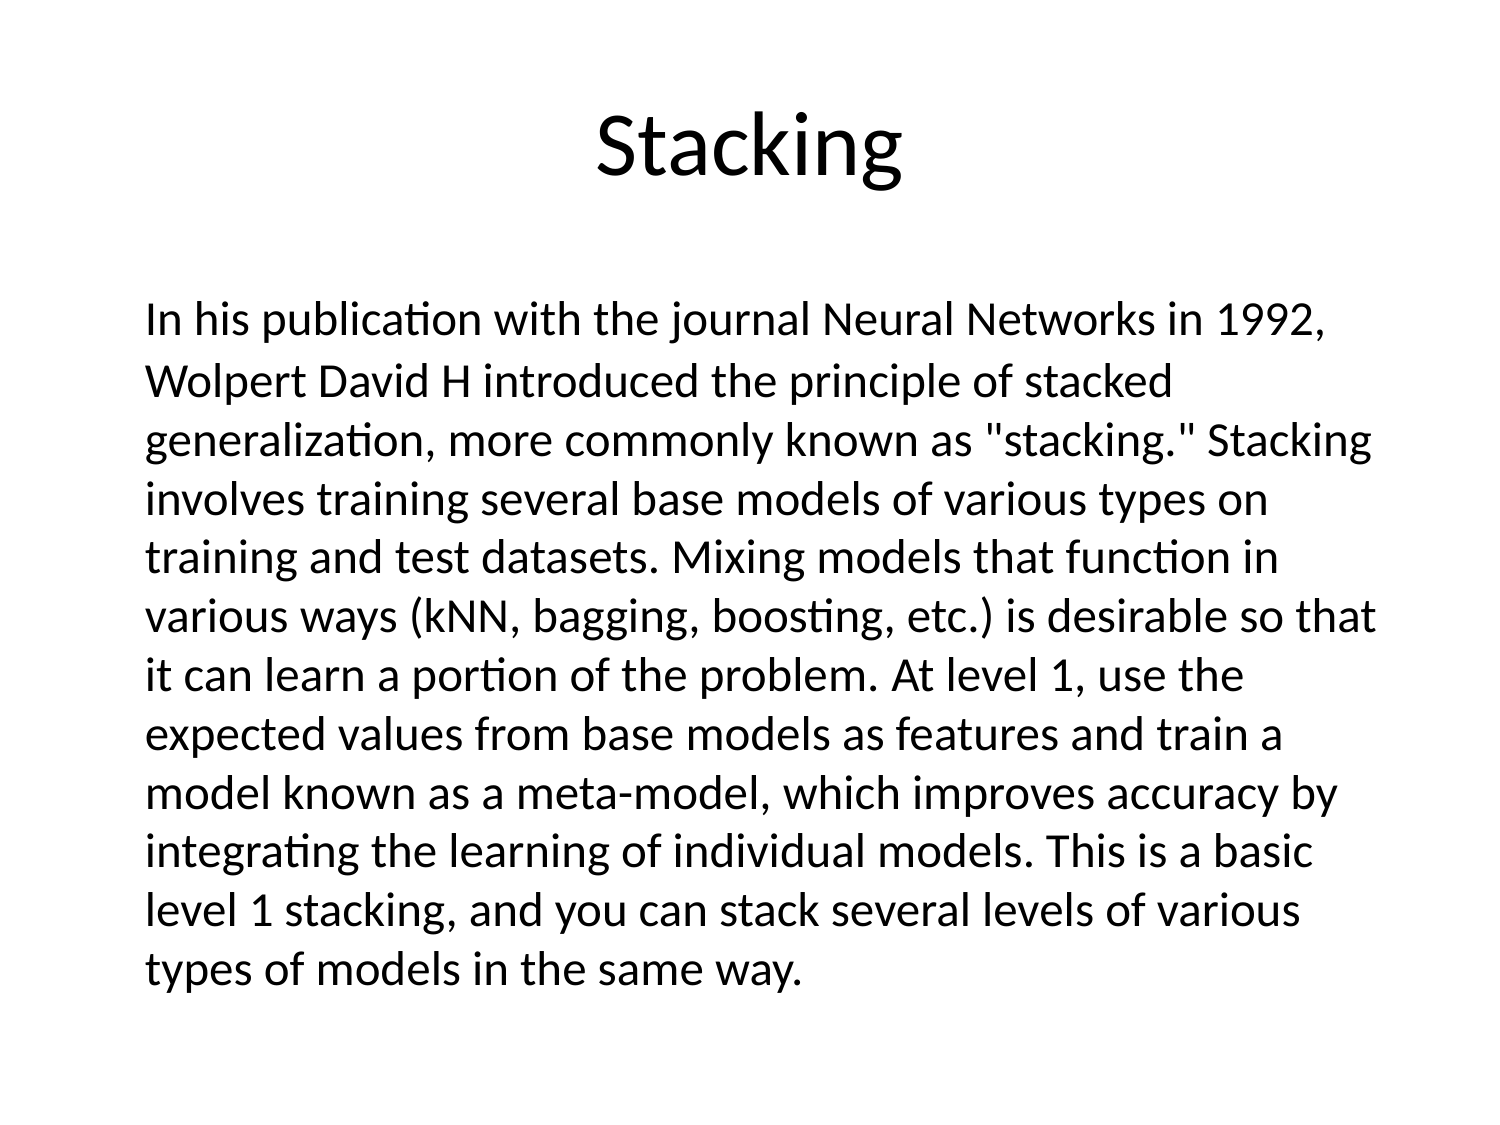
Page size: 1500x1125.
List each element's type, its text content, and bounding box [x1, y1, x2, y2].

title Stacking [75, 45, 1425, 233]
list In his publication with the journal Neural Networks in 1992, Wolpert David H introduced the principle of stacked generalization, more commonly known as "stacking." Stacking involves training several base models of various types on training and test datasets. Mixing models that function in various ways (kNN, bagging, boosting, etc.) is desirable so that it can learn a portion of the problem. At level 1, use the expected values from base models as features and train a model known as a meta-model, which improves accuracy by integrating the learning of individual models. This is a basic level 1 stacking, and you can stack several levels of various types of models in the same way. [75, 262, 1425, 1005]
